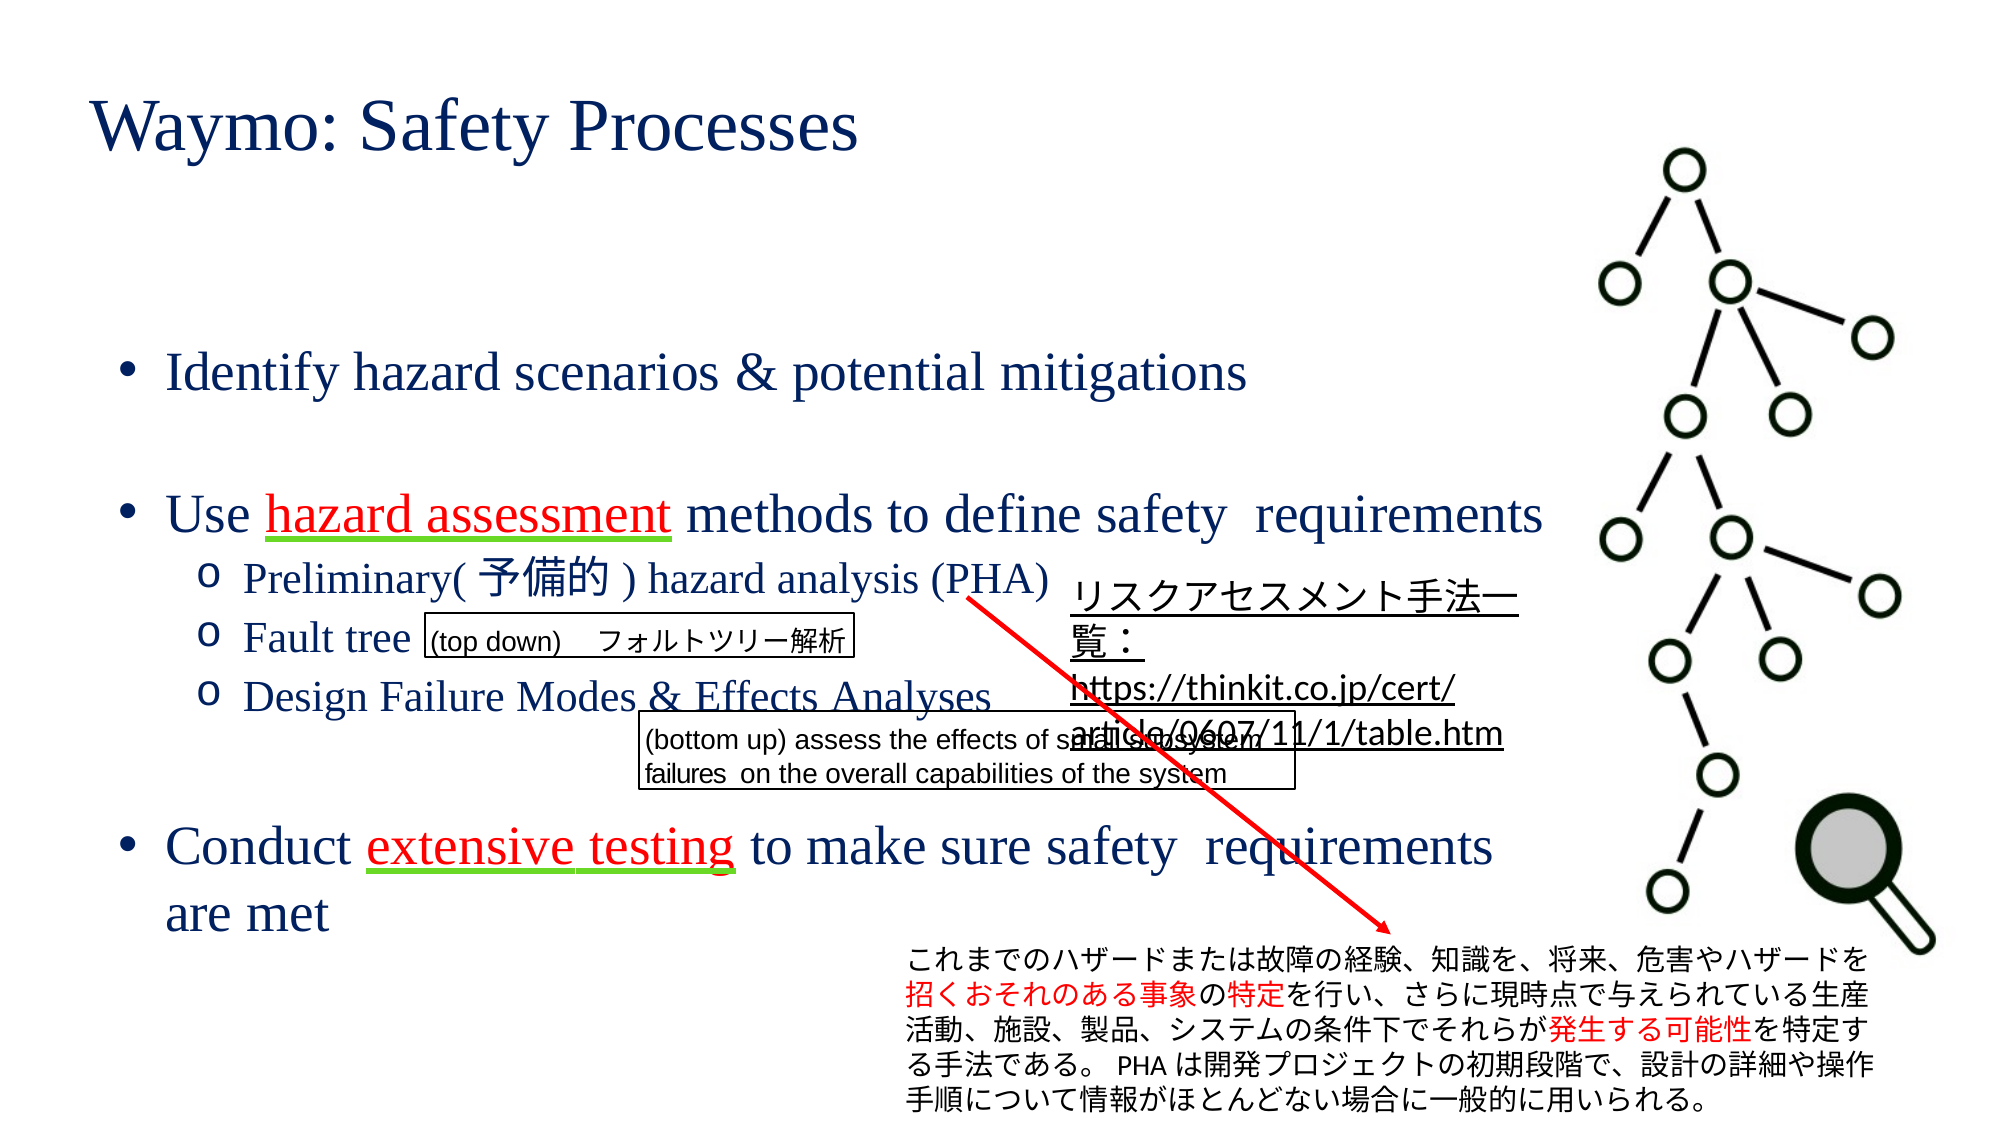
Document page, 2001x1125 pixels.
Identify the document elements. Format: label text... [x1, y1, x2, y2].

text_box リスクアセスメント手法一覧： https://thinkit.co.jp/cert/article/0607/11/1/table.htm [1055, 565, 1587, 761]
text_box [966, 596, 1392, 935]
text_box (bottom up) assess the effects of small subsystem failures on the overall capabilities of the system [639, 710, 961, 789]
text_box これまでのハザードまたは故障の経験、知識を、将来、危害やハザードを招くおそれのある事象の特定を行い、さらに現時点で与えられている生産活動、施設、製品、システムの条件下でそれらが発生する可能性を特定する手法である。PHAは開発プロジェクトの初期段階で、設計の詳細や操作手順について情報がほとんどない場合に一般的に用いられる。 [890, 934, 1891, 1124]
text_box (top down) フォルトツリー解析 [424, 612, 854, 658]
title Waymo: Safety Processes [86, 72, 872, 264]
text_box [1552, 122, 1981, 1012]
list Identify hazard scenarios & potential mitigations Use hazard assessment methods to define safety requirements Preliminary(予備的) hazard analysis (PHA) Fault tree Design Failure Modes & Effects Analyses Conduct extensive testing to make sure safety requirements are met [115, 332, 1552, 973]
